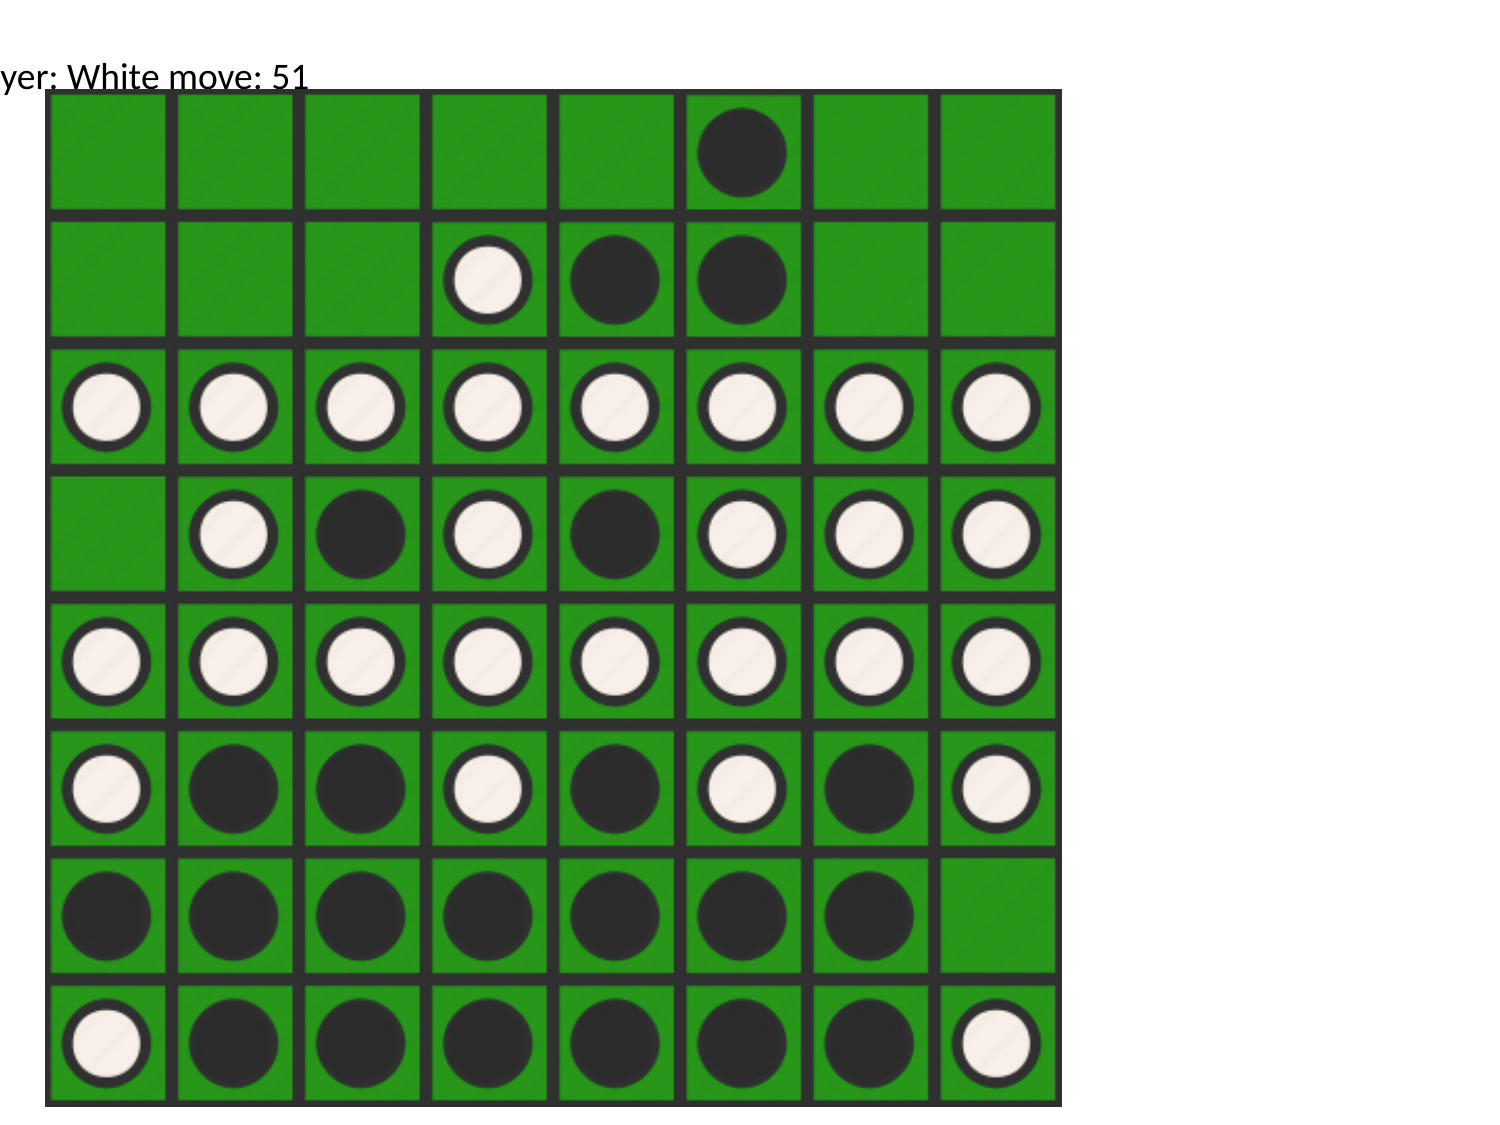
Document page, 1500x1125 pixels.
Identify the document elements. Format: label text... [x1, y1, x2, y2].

text_box turn: 46 player: White move: 51 [0, 44, 325, 105]
picture [44, 89, 1062, 1107]
